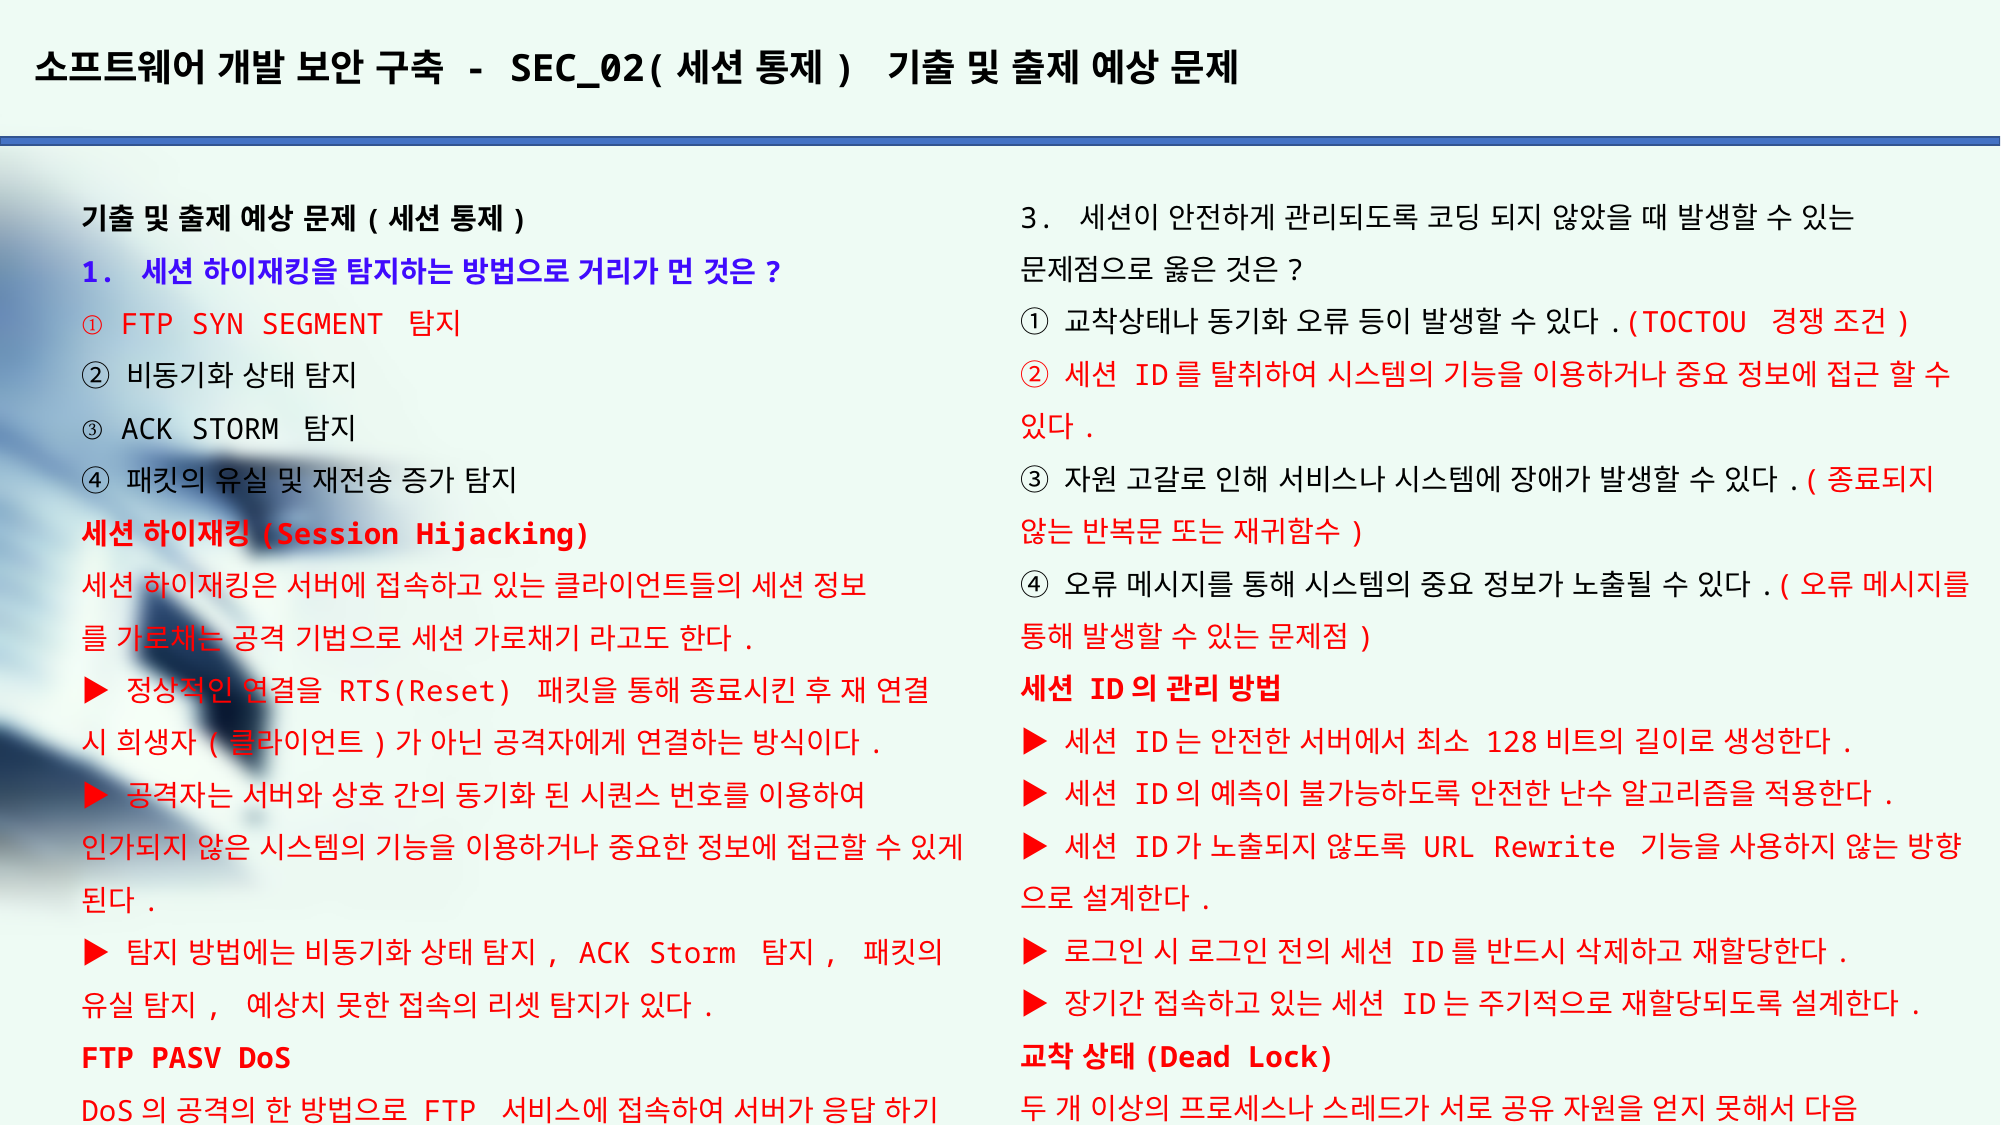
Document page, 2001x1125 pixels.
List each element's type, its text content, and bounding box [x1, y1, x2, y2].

text_box 3. 세션이 안전하게 관리되도록 코딩 되지 않았을 때 발생할 수 있는 문제점으로 옳은 것은? ① 교착상태나 동기화 오류 등이 발생할 수 있다.(TOCTOU 경쟁 조건) ② 세션 ID를 탈취하여 시스템의 기능을 이용하거나 중요 정보에 접근 할 수 있다. ③ 자원 고갈로 인해 서비스나 시스템에 장애가 발생할 수 있다.(종료되지 않는 반복문 또는 재귀함수) ④ 오류 메시지를 통해 시스템의 중요 정보가 노출될 수 있다.(오류 메시지를 통해 발생할 수 있는 문제점) 세션 ID의 관리 방법 ▶ 세션 ID는 안전한 서버에서 최소 128비트의 길이로 생성한다. ▶ 세션 ID의 예측이 불가능하도록 안전한 난수 알고리즘을 적용한다. ▶ 세션 ID가 노출되지 않도록 URL Rewrite 기능을 사용하지 않는 방향 으로 설계한다. ▶ 로그인 시 로그인 전의 세션 ID를 반드시 삭제하고 재할당한다. ▶ 장기간 접속하고 있는 세션 ID는 주기적으로 재할당되도록 설계한다. 교착 상태(Dead Lock) 두 개 이상의 프로세스나 스레드가 서로 공유 자원을 얻지 못해서 다음 처리를 하지 못하고 있으며 무작정 다음 자원을 기다리게 되는 상태를 의미한다. TOCTOU(Time Of Check, Time Of Use)의 약자로 체크하는 시점과 사용 하는 시점의 데이터 싱크가 맞지 않는 경우를 의미한다. 즉, 공유되는 데이터의 체크 시점과 사용 시점의 값이나 상태가 달라 발생하는 취약점이다. 체크되는 시점부터 사용되는 시점까지 동기화 처리 하거나 데이터를 공유하지 않도록 처리해야 한다. 4. 보안을 고려하여 세션을 설계할 때 주의해야 할 점으로 잘못된 것은? ① 시스템의 모든 페이지에서 로그아웃이 가능해야 한다. ② 로그아웃 시 세션 ID가 남아 있으면 안된다. ③ 세션의 타임아웃은 중요도에 따라 2분에서 30분 사이로 설정한다. ④ 패스워드 변경 시 활성화된 세션이 제거되지 않도록 주의한다. 활성화 된 세션에서 패스워드 변경 작업이 발생한다면 세션을 삭제하고 재할당 해야 한다. [1005, 174, 2000, 1125]
picture [0, 146, 2000, 1125]
title 소프트웨어 개발 보안 구축 - SEC_02(세션 통제) 기출 및 출제 예상 문제 [19, 14, 1993, 126]
text_box 기출 및 출제 예상 문제(세션 통제) 1. 세션 하이재킹을 탐지하는 방법으로 거리가 먼 것은? ① FTP SYN SEGMENT 탐지 ② 비동기화 상태 탐지 ③ ACK STORM 탐지 ④ 패킷의 유실 및 재전송 증가 탐지 세션 하이재킹(Session Hijacking) 세션 하이재킹은 서버에 접속하고 있는 클라이언트들의 세션 정보 를 가로채는 공격 기법으로 세션 가로채기 라고도 한다. ▶ 정상적인 연결을 RTS(Reset) 패킷을 통해 종료시킨 후 재 연결 시 희생자(클라이언트)가 아닌 공격자에게 연결하는 방식이다. ▶ 공격자는 서버와 상호 간의 동기화 된 시퀀스 번호를 이용하여 인가되지 않은 시스템의 기능을 이용하거나 중요한 정보에 접근할 수 있게 된다. ▶ 탐지 방법에는 비동기화 상태 탐지, ACK Storm 탐지, 패킷의 유실 탐지, 예상치 못한 접속의 리셋 탐지가 있다. FTP PASV DoS DoS의 공격의 한 방법으로 FTP 서비스에 접속하여 서버가 응답 하기 전에 대량의 FTP PASV명령어를 연속적으로 보내어 FTP 서버 를 다운시키거나, 부하를 발생시켜서 정상적인 서비스를 하지 못하도록 하는 기법이다. DoS(Denial Of Service) 공격은 웹 사이트 또는 애플리케이션 같은 대상 시스템의 가용성과 합법적인 최종 사용자에게 악영향을 미치려는 악의적인 시도이다. 일반적으로 공격자 대량의 패킷 또는 요청을 생성하여 궁극적으로 대상 시스템을 마비시킨다. 2. 다음 중 세션 설계 시 고려할 사항이 아닌 것은? ① 정해진 페이지에서만 로그아웃이 가능하도록 UI를 구성한다. ② 로그아웃 요청을 받으면 해당 세션이 완전히 삭제되도록 설계 한다. ③ 이전 세션이 남아있는 경우 새 세션이 생성되지 못하도록 설계 한다. ④ 패스워드 변경 시 활성화된 세션을 삭제한 후 재할당한다. 세션 설계 시 고려 사항 ▶ 시스템의 모든 페이지에서 로그아웃이 가능하도록 UI를 구성 한다. ▶ 로그아웃 요청 시 할당된 세션이 완전히 제거되도록 한다. ▶ 세션 타임아웃은 중요도가 높으면 2 ~ 5분, 낮으면 15 ~ 30분 으로 설정한다. ▶ 이전 세션이 종료되지 않으면 새로운 세션이 생성되지 못하도록 설계한다. ▶ 중복 로그인을 허용하지 않은 경우 클라이언트의 중복 접근에 대한 세션 관리 정책을 수립한다. ▶ 패스워드 변경 시에는 활성화 된 세션을 삭제하고 재할당한다. [66, 175, 1000, 1125]
picture [0, 0, 2000, 136]
